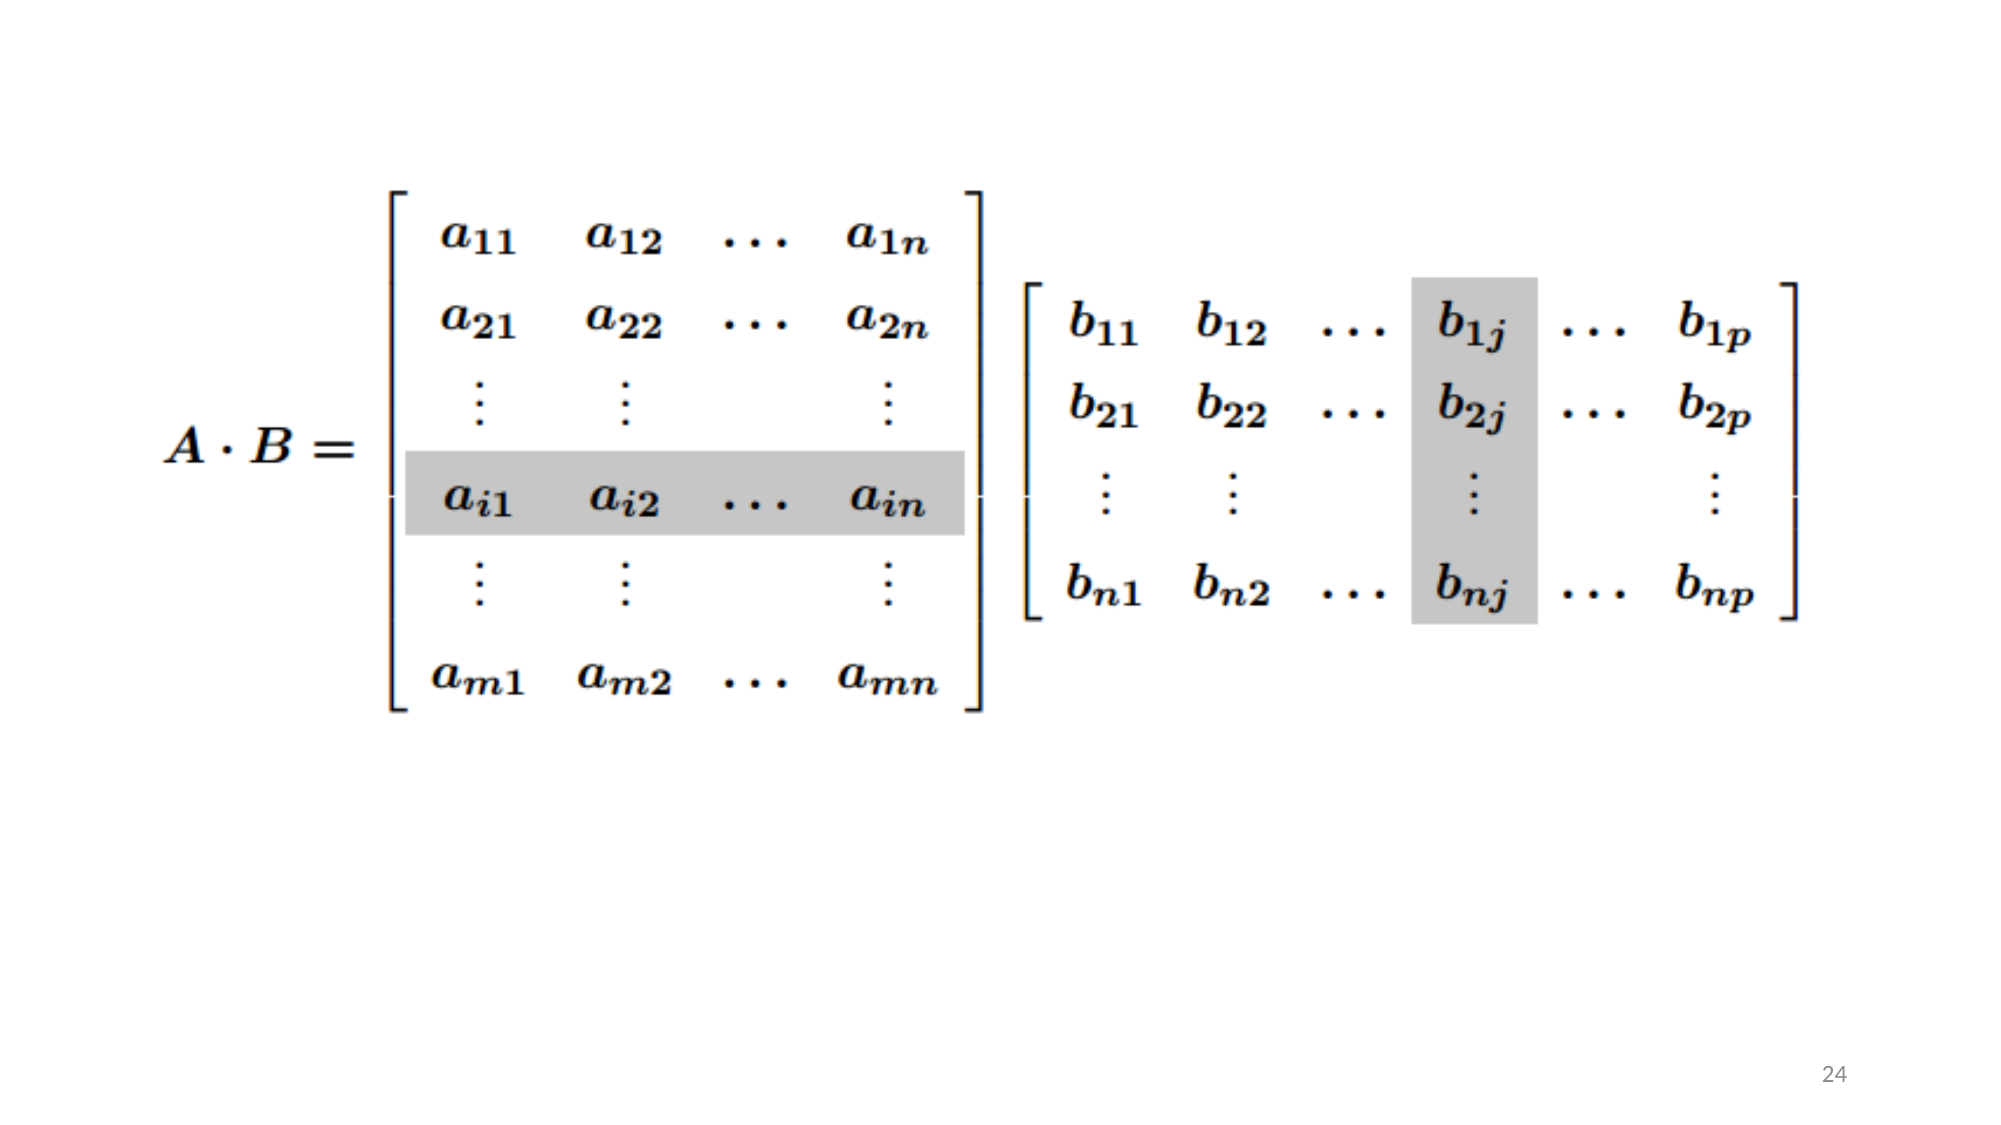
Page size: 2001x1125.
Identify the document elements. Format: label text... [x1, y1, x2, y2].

slide_number 24 [1412, 1042, 1863, 1103]
picture [137, 168, 1810, 728]
